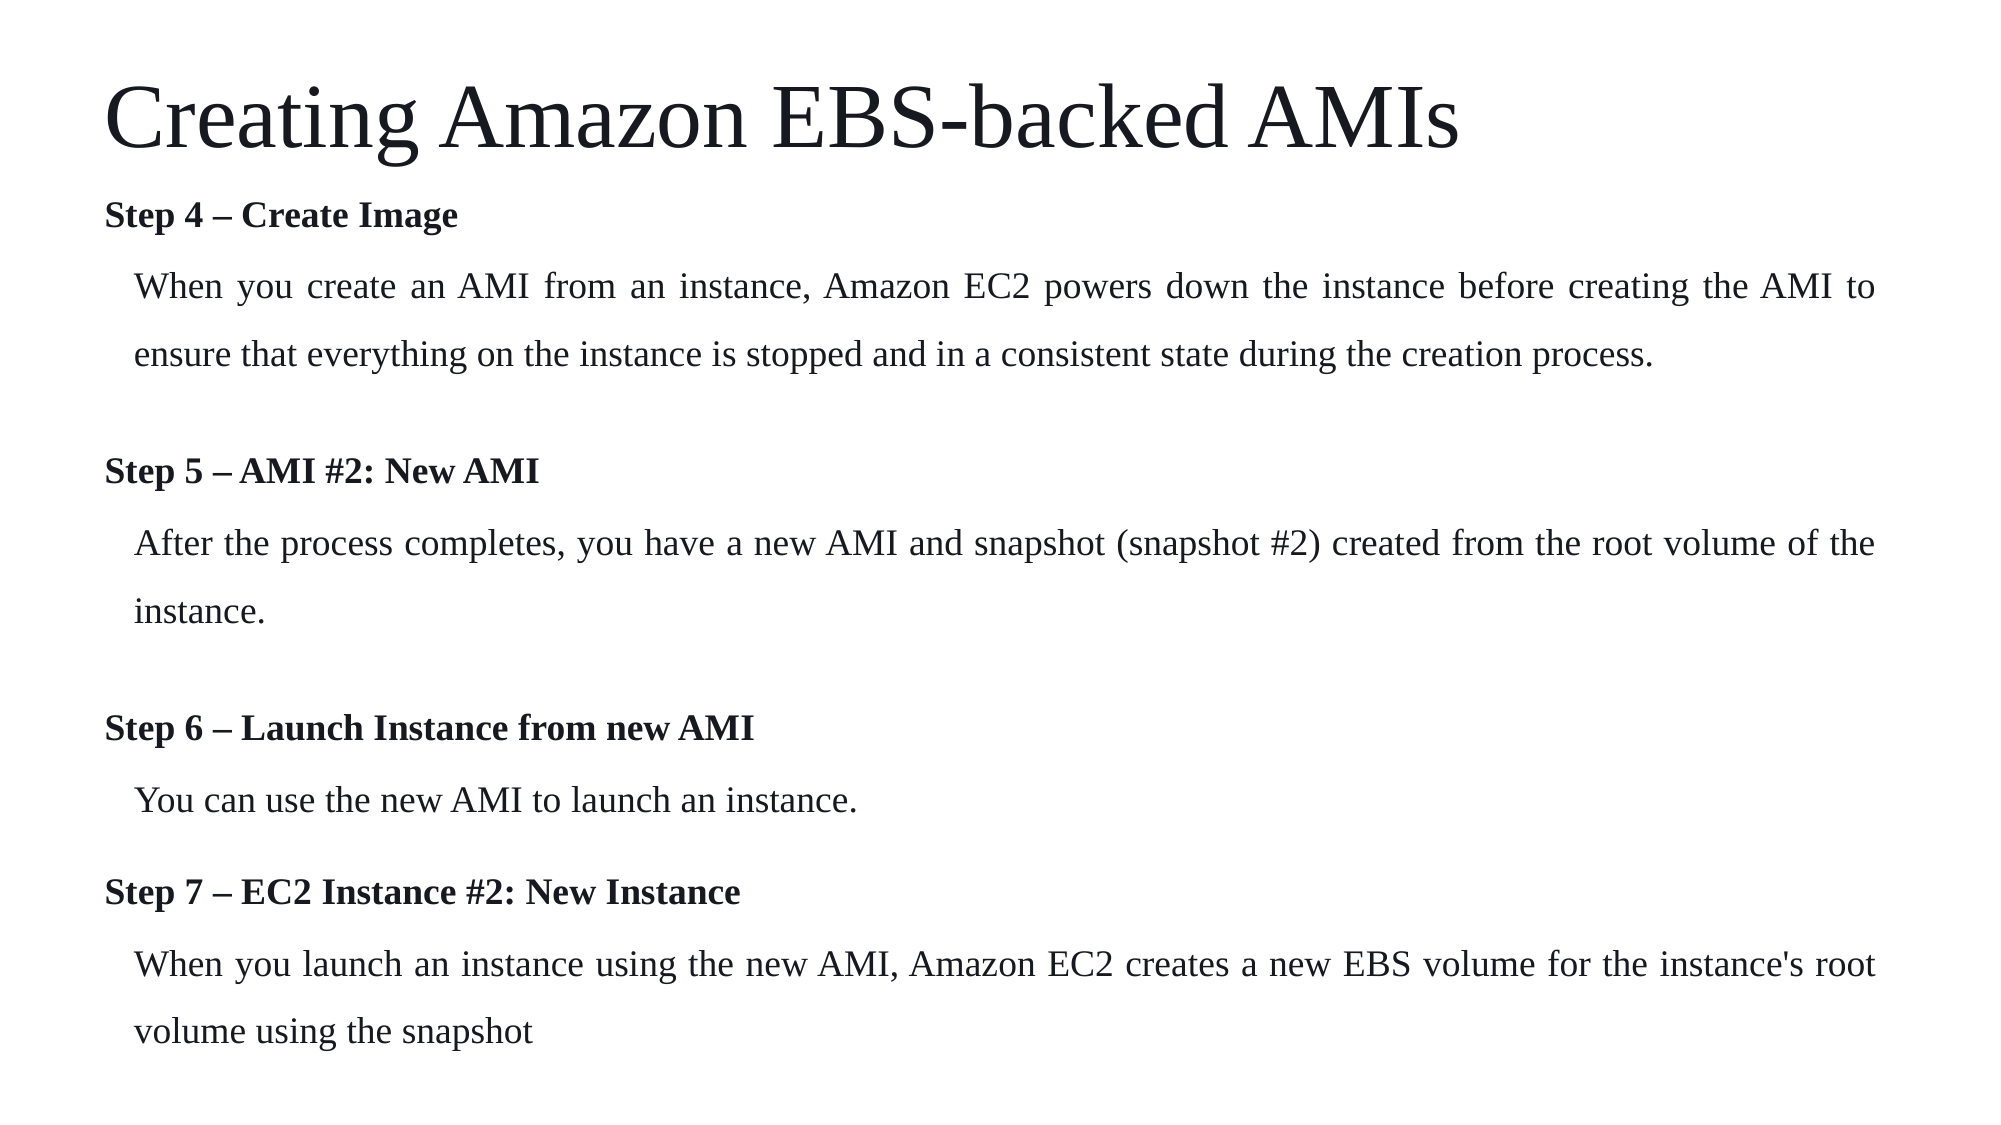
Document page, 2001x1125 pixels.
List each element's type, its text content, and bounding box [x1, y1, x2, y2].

title Creating Amazon EBS-backed AMIs [89, 15, 1872, 159]
list Step 4 – Create Image When you create an AMI from an instance, Amazon EC2 powers down the instance before creating the AMI to ensure that everything on the instance is stopped and in a consistent state during the creation process. Step 5 – AMI #2: New AMI After the process completes, you have a new AMI and snapshot (snapshot #2) created from the root volume of the instance. Step 6 – Launch Instance from new AMI You can use the new AMI to launch an instance. Step 7 – EC2 Instance #2: New Instance When you launch an instance using the new AMI, Amazon EC2 creates a new EBS volume for the instance's root volume using the snapshot [89, 159, 1918, 823]
